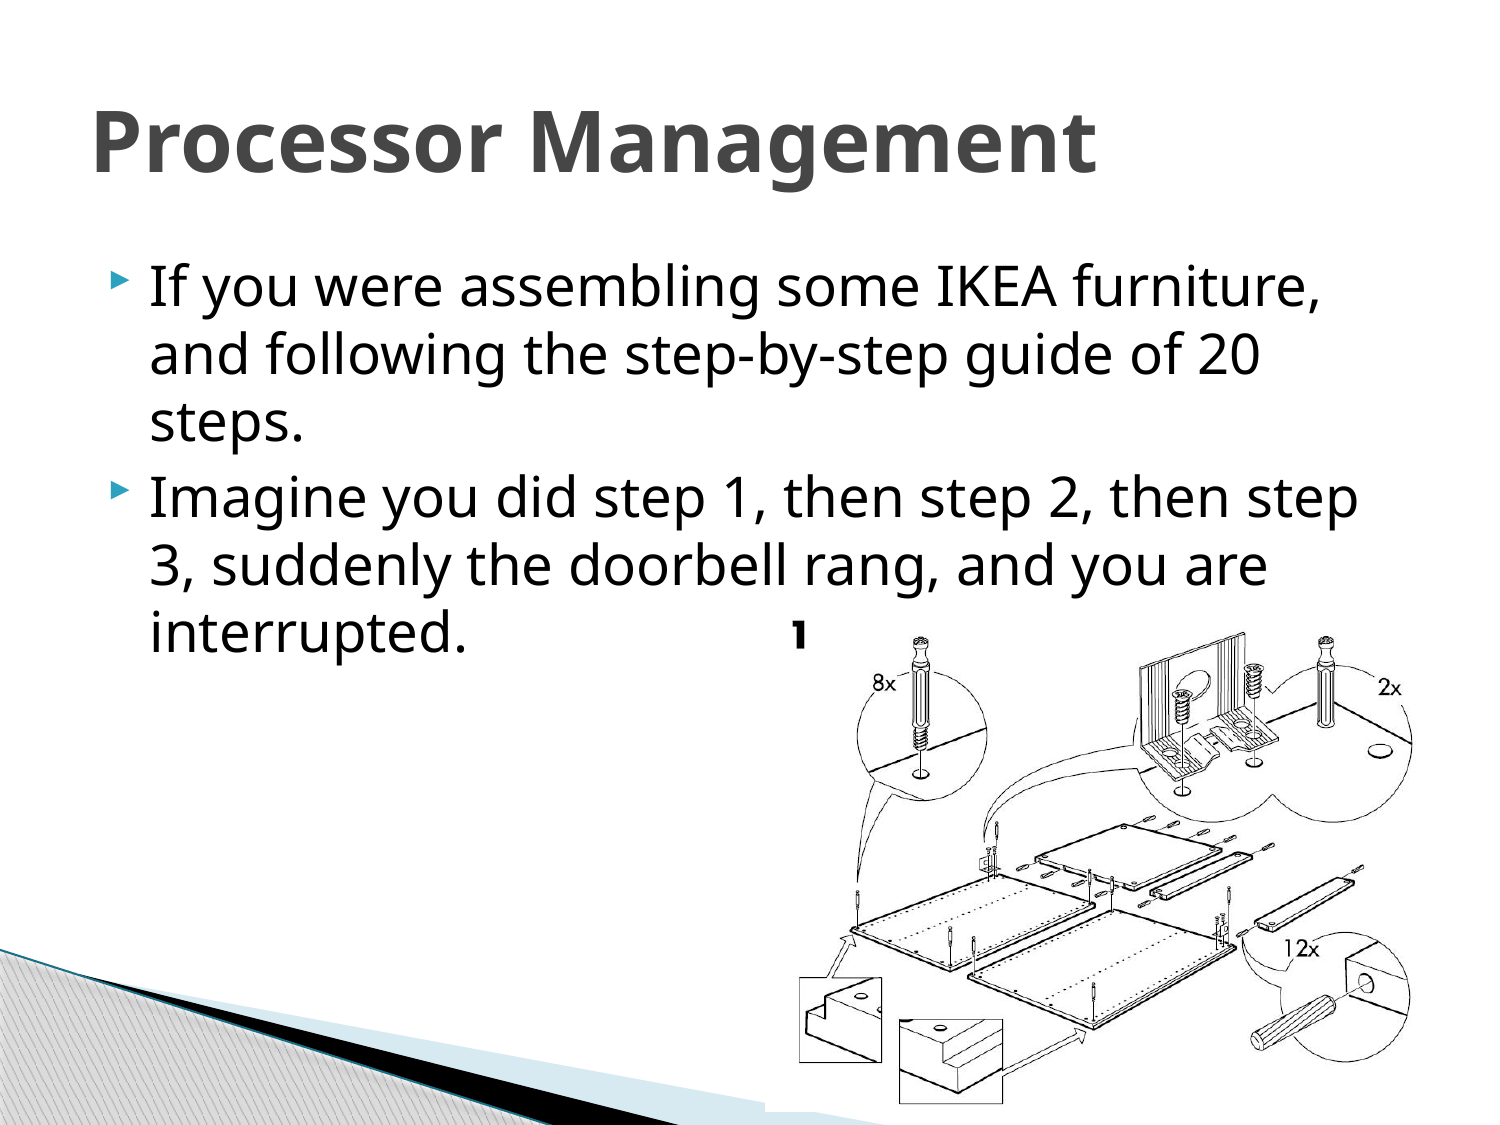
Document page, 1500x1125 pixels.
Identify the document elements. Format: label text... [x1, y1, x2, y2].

picture [765, 609, 1448, 1112]
list If you were assembling some IKEA furniture, and following the step-by-step guide of 20 steps. Imagine you did step 1, then step 2, then step 3, suddenly the doorbell rang, and you are interrupted. [75, 243, 1425, 986]
title Processor Management [75, 45, 1425, 233]
